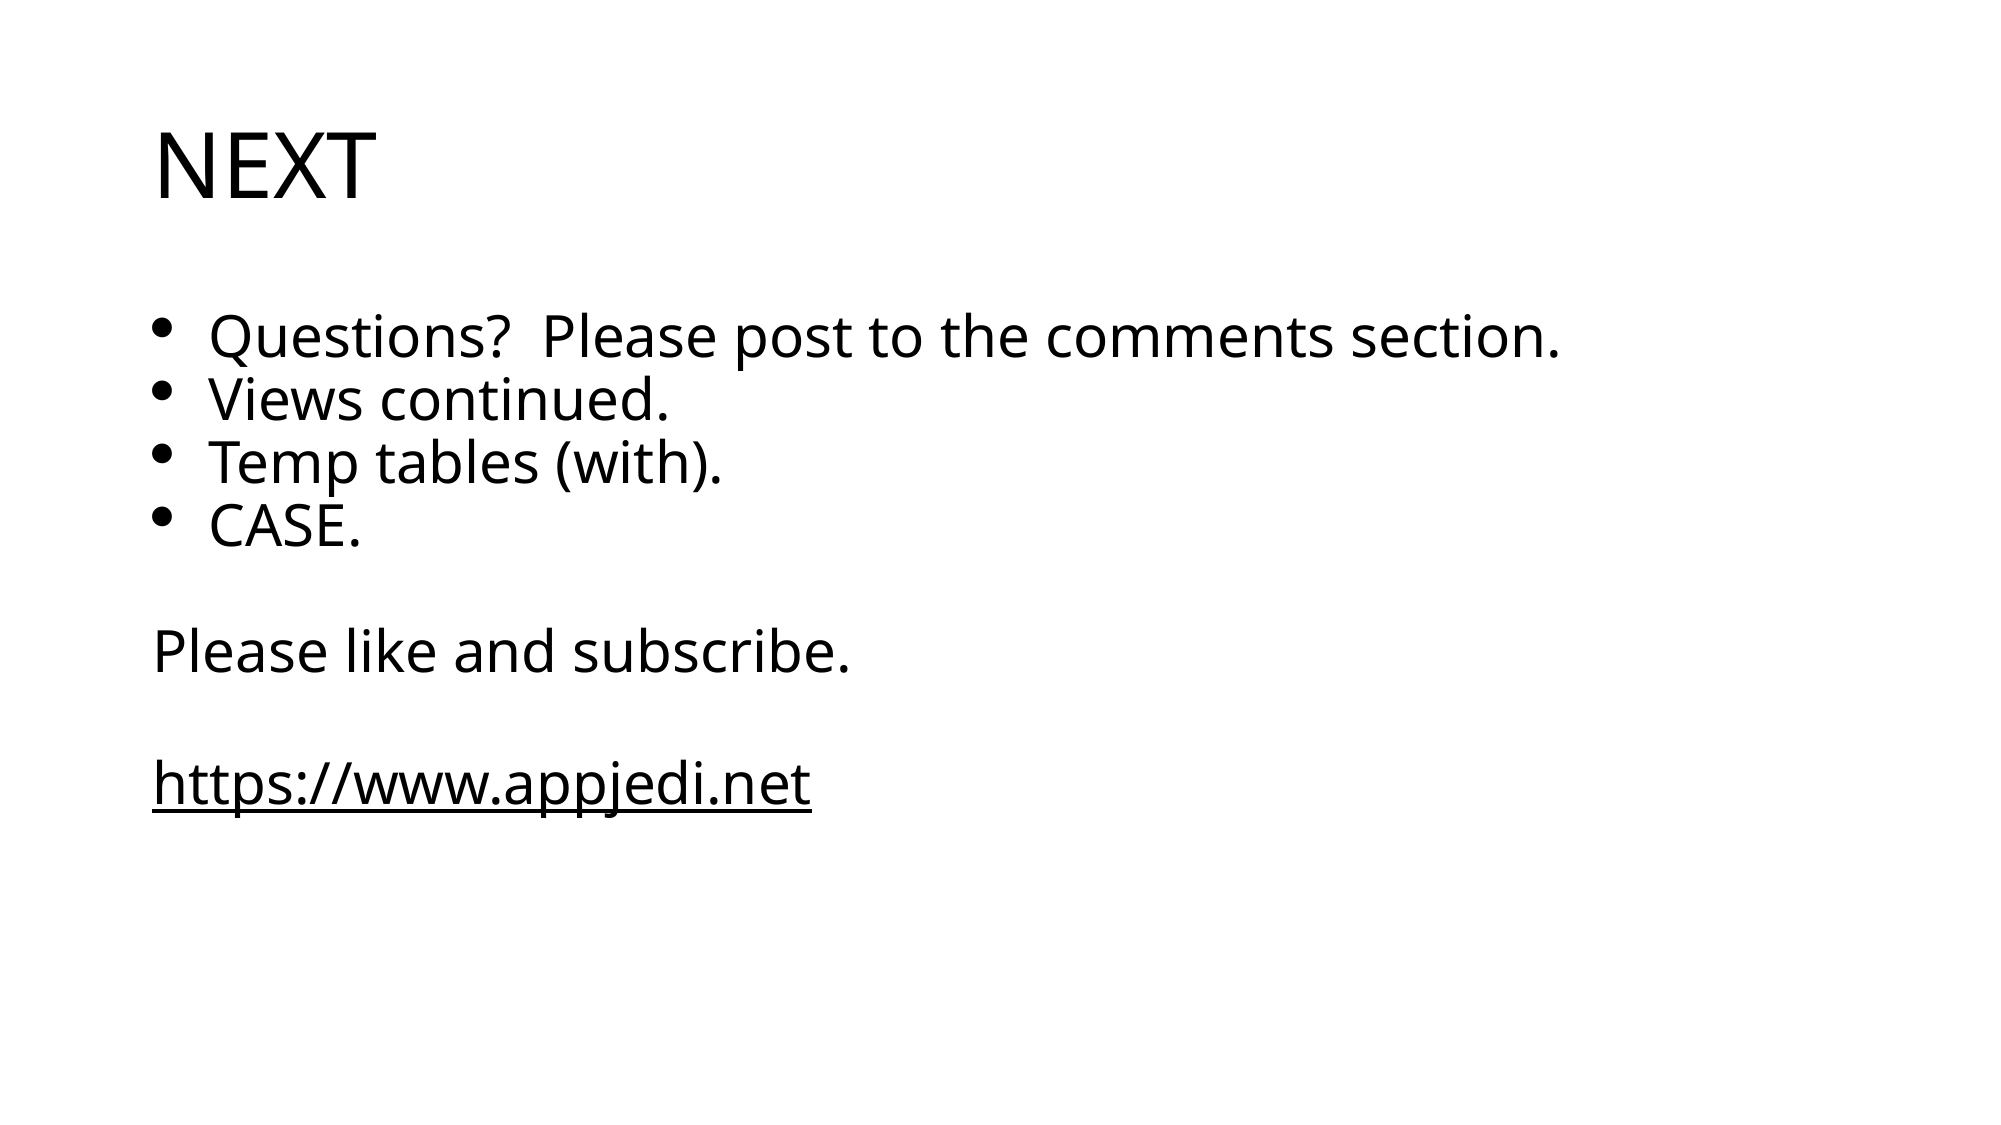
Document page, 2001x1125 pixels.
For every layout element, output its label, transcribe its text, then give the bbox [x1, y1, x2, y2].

title NEXT [137, 59, 1863, 278]
list Questions? Please post to the comments section. Views continued. Temp tables (with). CASE. Please like and subscribe. https://www.appjedi.net [137, 299, 1863, 1014]
